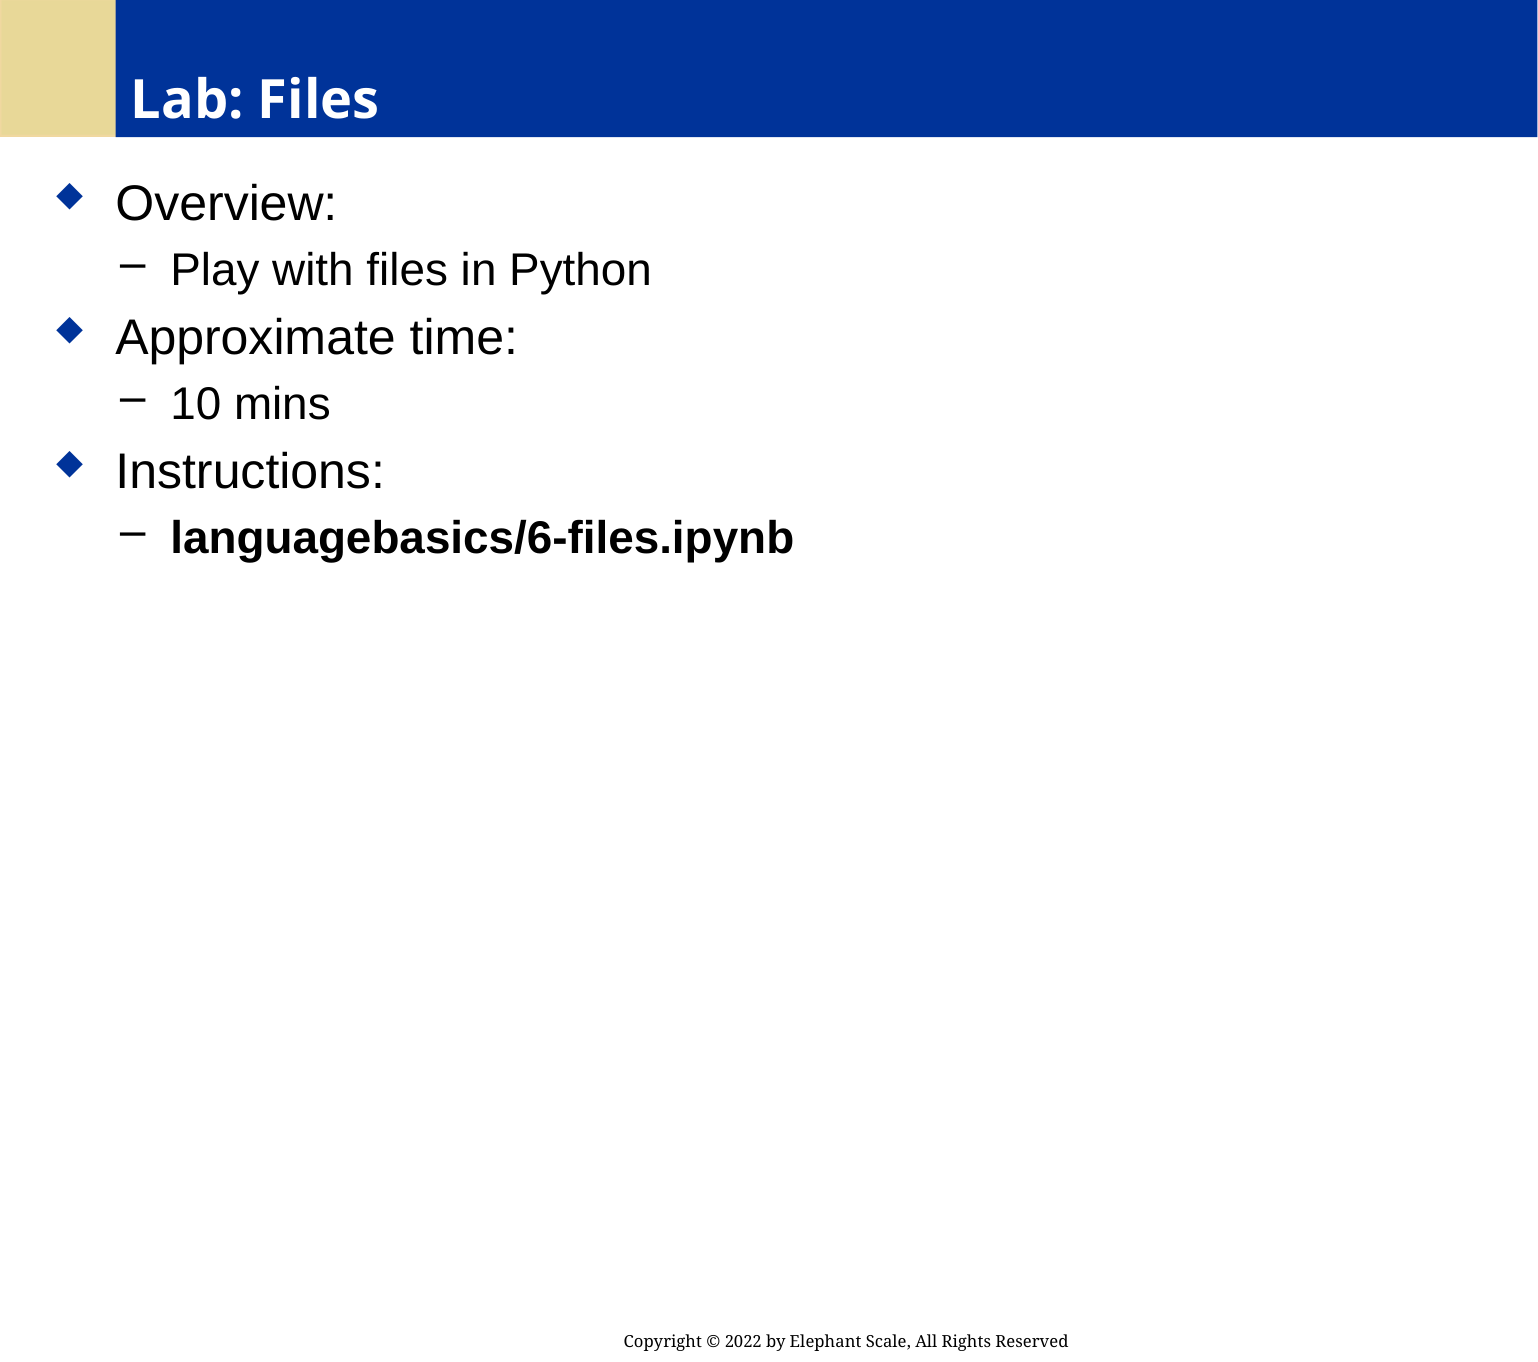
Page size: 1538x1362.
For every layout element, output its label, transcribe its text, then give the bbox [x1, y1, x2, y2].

list Overview: Play with files in Python Approximate time: 10 mins Instructions: languagebasics/6-files.ipynb [38, 162, 1500, 1284]
picture [0, 0, 115, 137]
text_box Copyright © 2022 by Elephant Scale, All Rights Reserved [608, 1322, 1085, 1358]
title Lab: Files [115, 0, 1538, 138]
